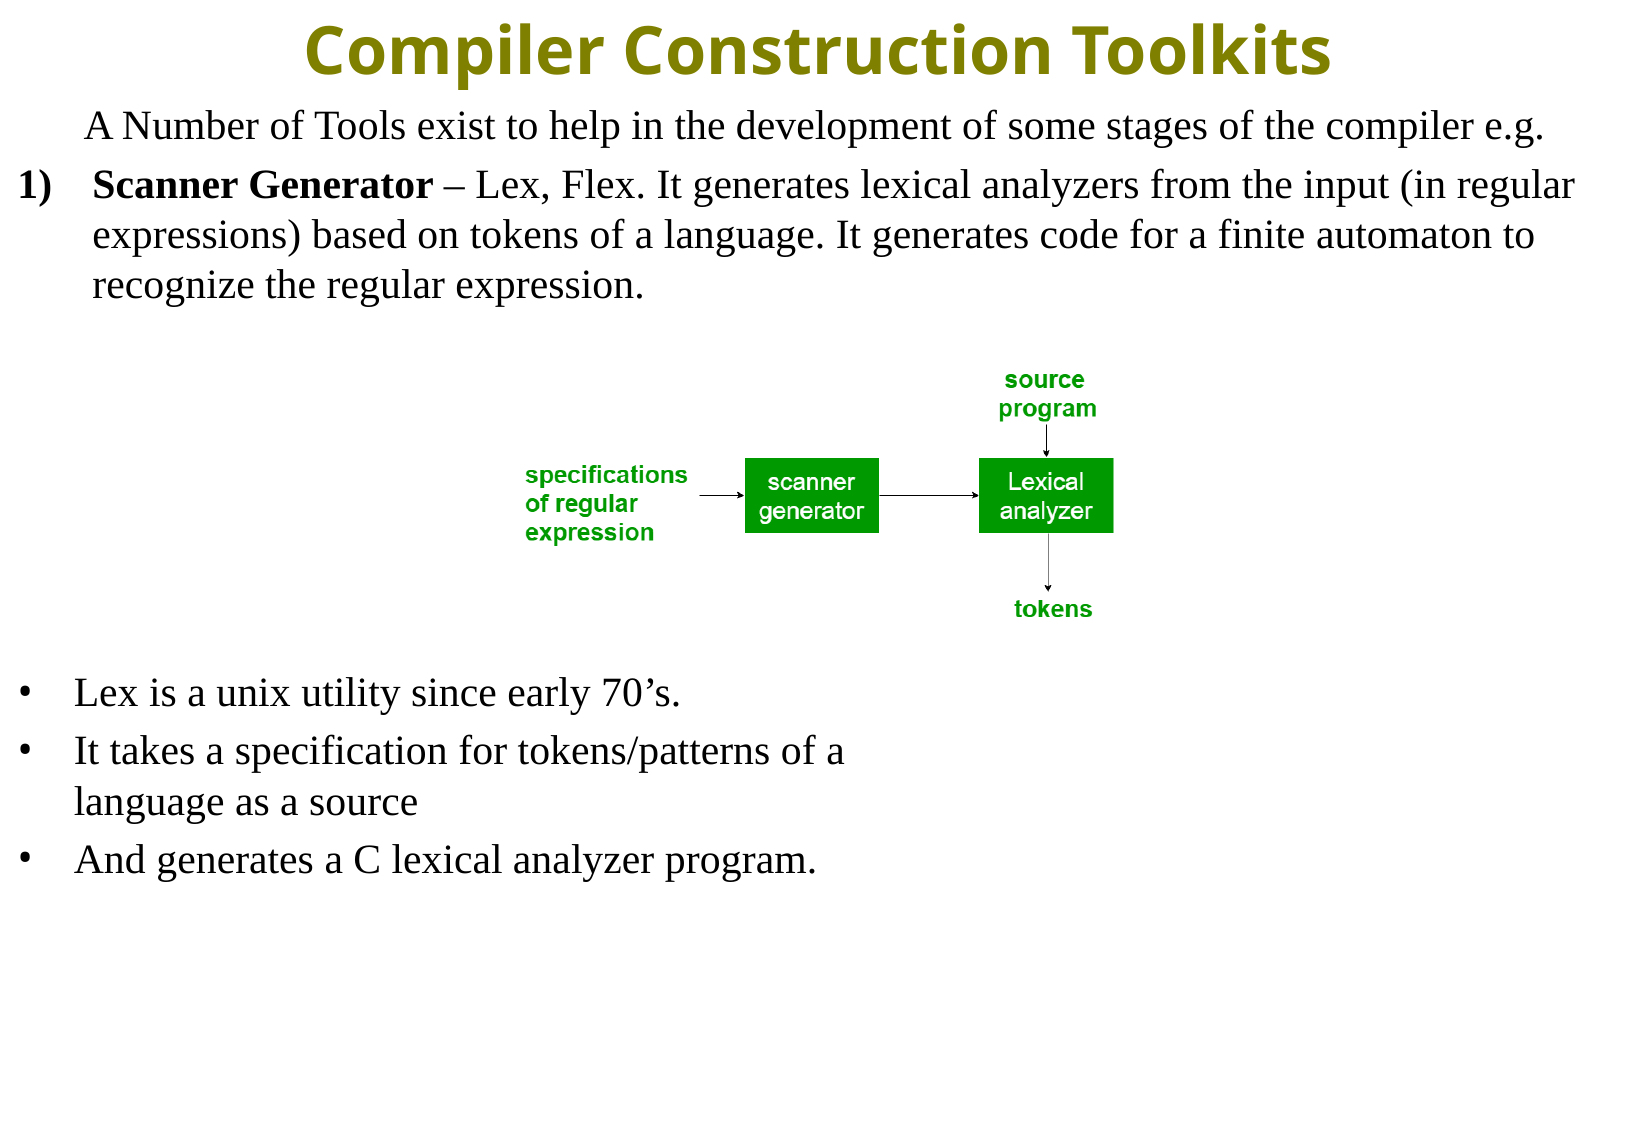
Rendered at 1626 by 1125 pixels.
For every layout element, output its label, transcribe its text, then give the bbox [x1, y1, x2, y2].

picture [523, 362, 1114, 622]
list A Number of Tools exist to help in the development of some stages of the compiler e.g. Scanner Generator – Lex, Flex. It generates lexical analyzers from the input (in regular expressions) based on tokens of a language. It generates code for a finite automaton to recognize the regular expression. Lex is a unix utility since early 70’s. It takes a specification for tokens/patterns of a language as a source And generates a C lexical analyzer program. [2, 90, 1625, 1100]
title Compiler Construction Toolkits [50, 4, 1588, 90]
